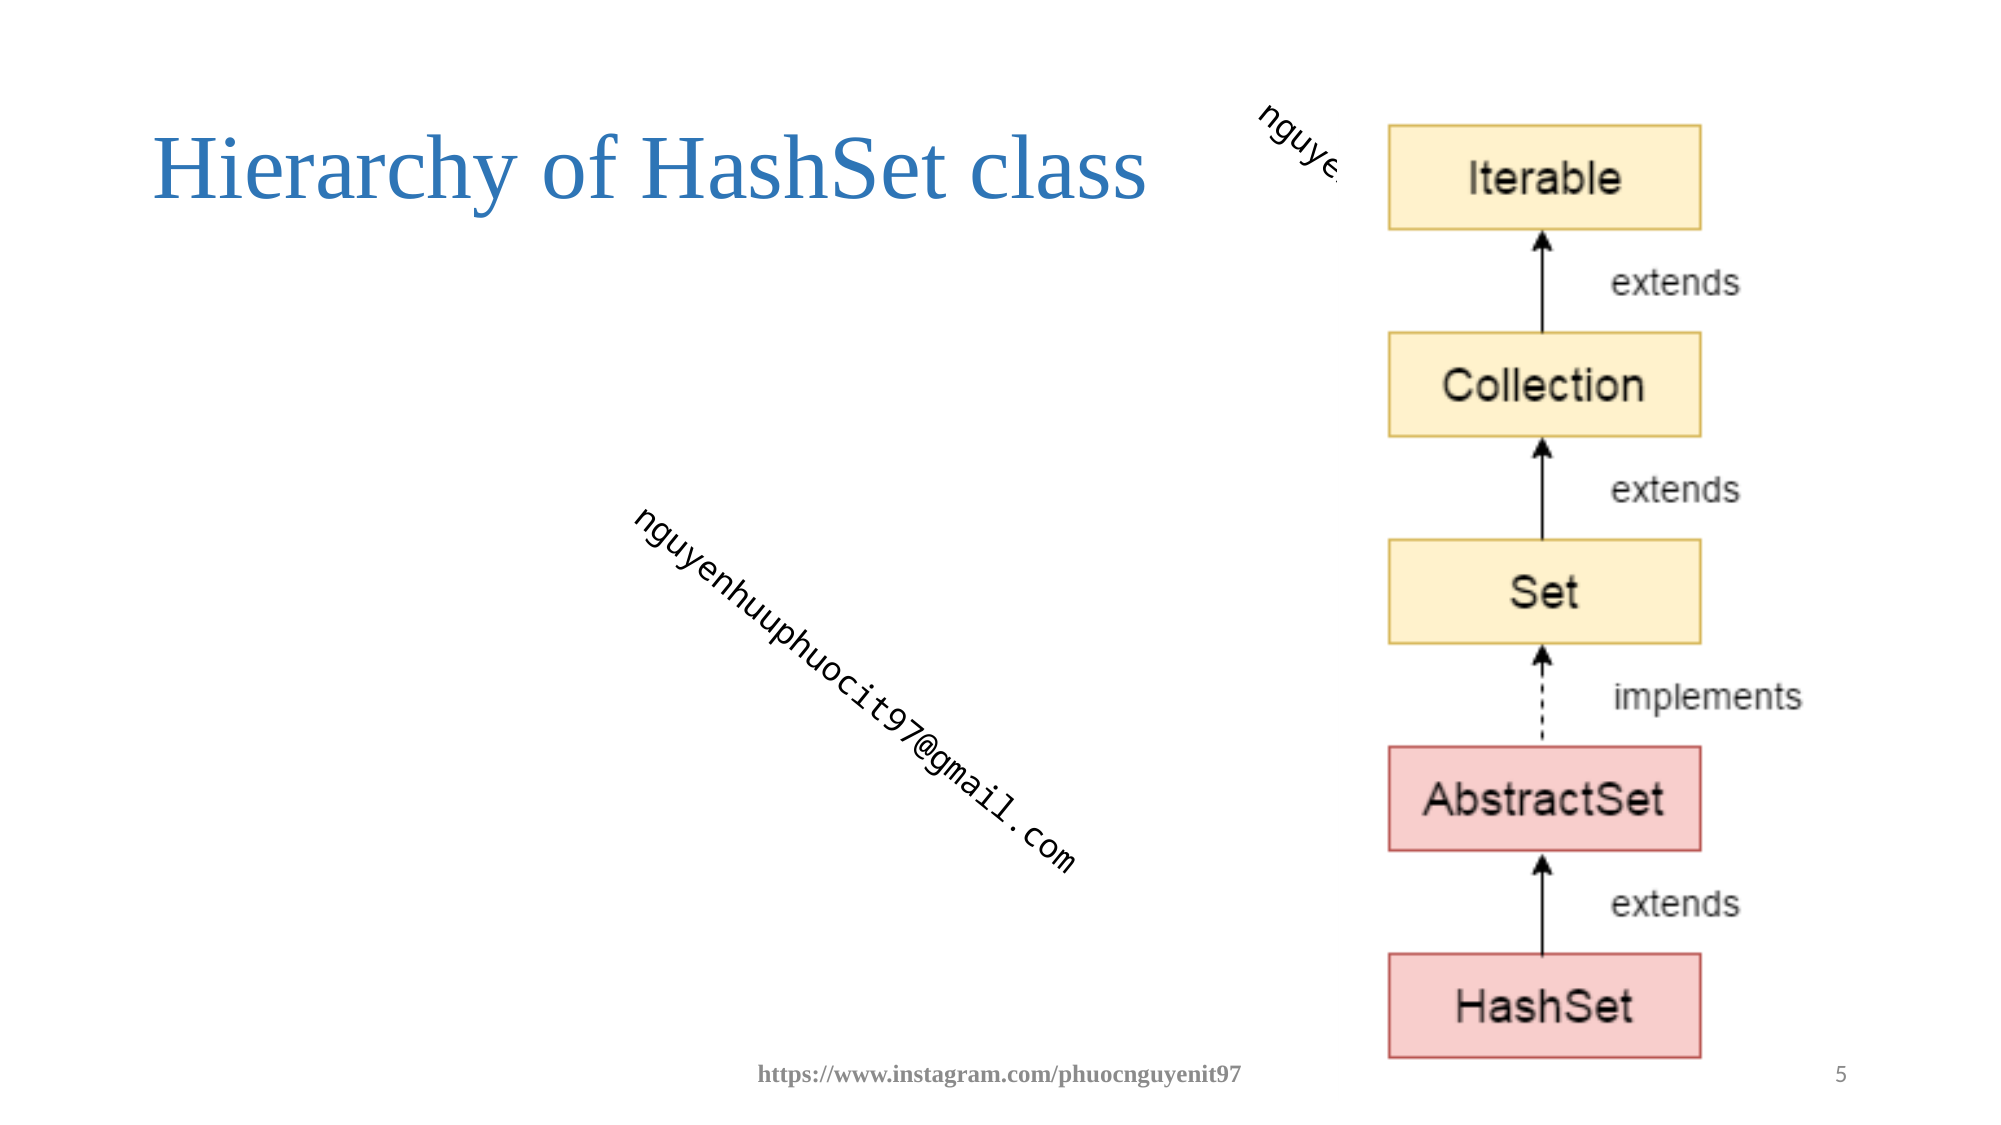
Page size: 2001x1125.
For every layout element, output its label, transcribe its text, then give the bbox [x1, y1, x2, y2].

title Hierarchy of HashSet class [137, 59, 1863, 278]
slide_number 5 [1412, 1042, 1863, 1103]
footer https://www.instagram.com/phuocnguyenit97 [662, 1042, 1338, 1103]
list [1337, 107, 1814, 1101]
